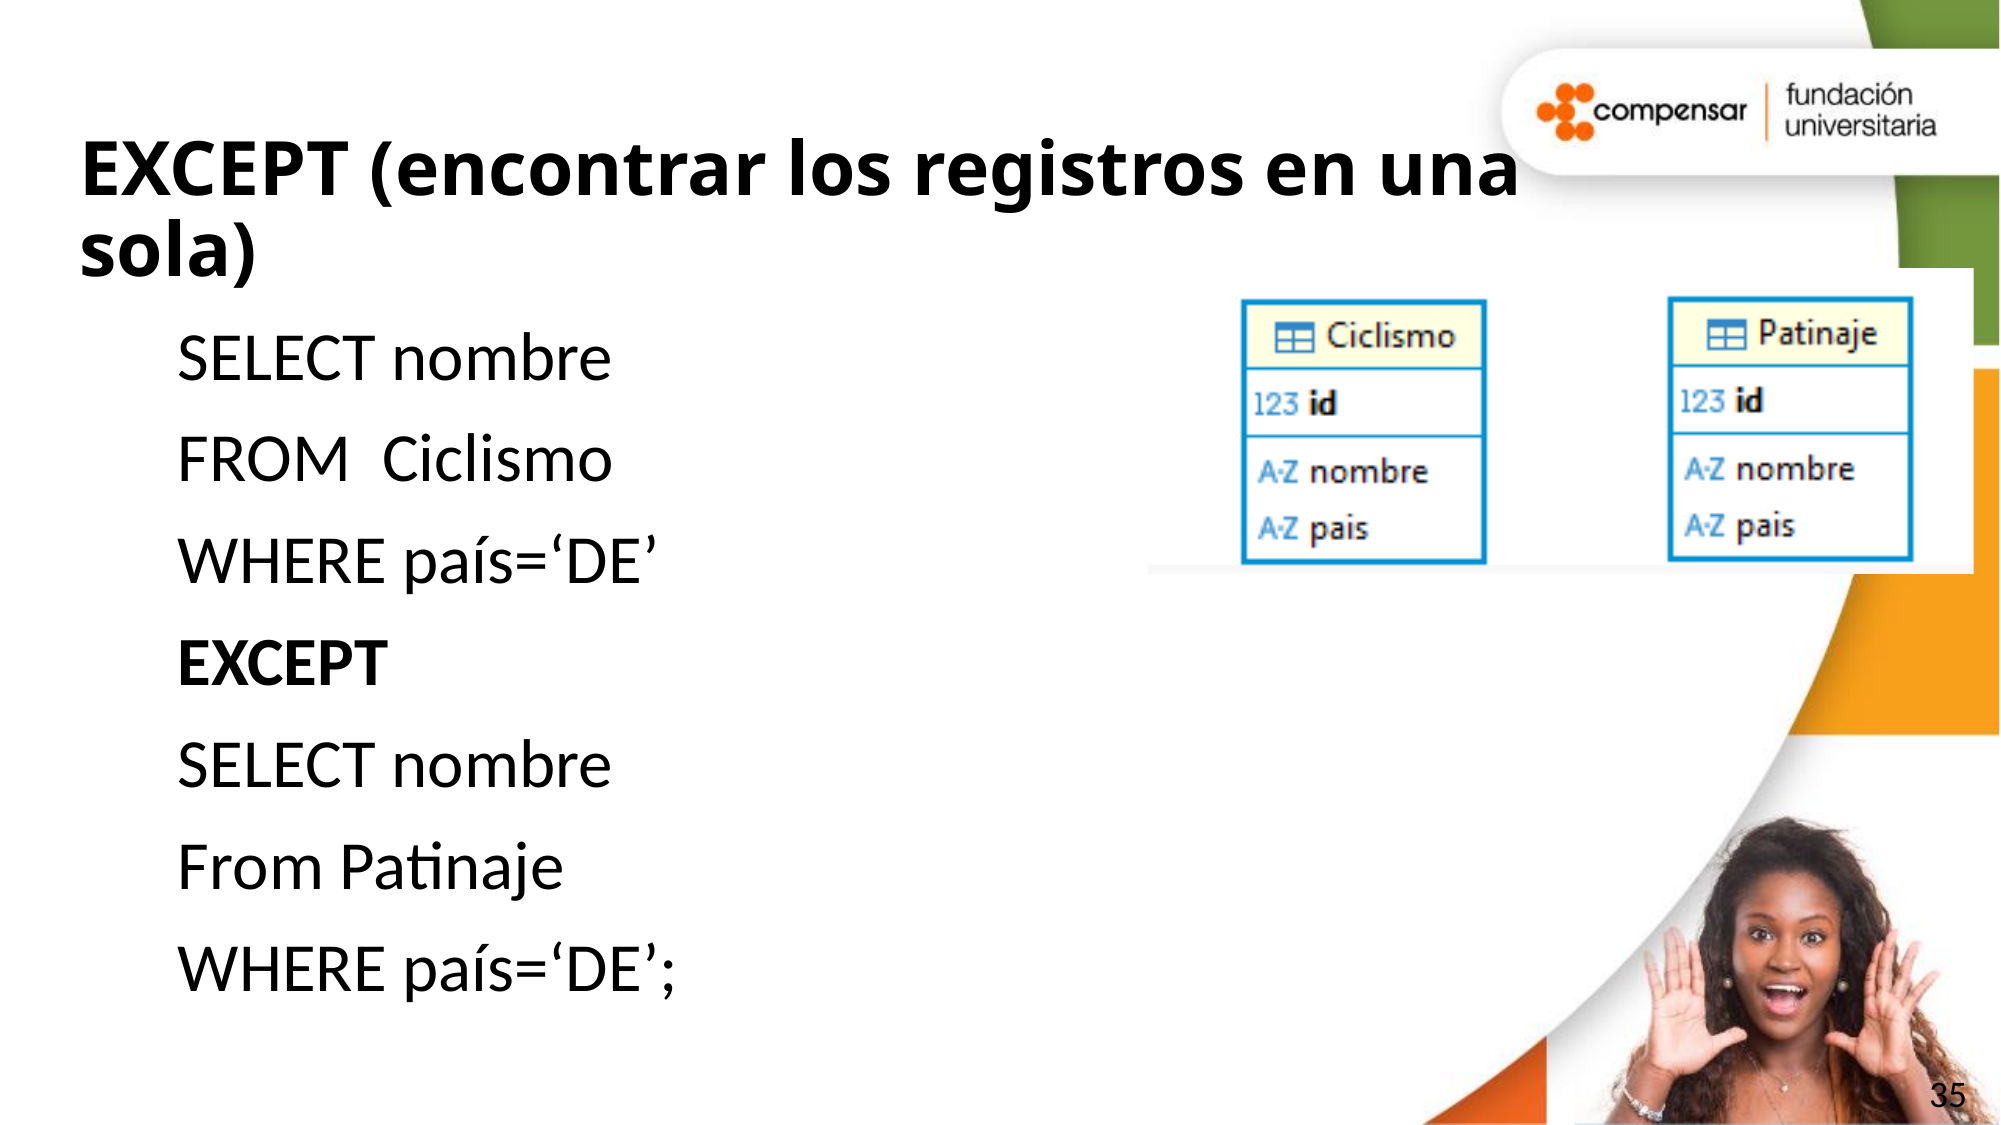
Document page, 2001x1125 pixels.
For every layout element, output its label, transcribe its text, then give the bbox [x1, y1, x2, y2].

text_box SELECT nombre FROM Ciclismo WHERE país=‘DE’ EXCEPT SELECT nombre From Patinaje WHERE país=‘DE’; [163, 303, 1854, 1014]
title EXCEPT (encontrar los registros en una sola) [64, 123, 1561, 221]
slide_number 35 [1907, 1056, 2000, 1103]
footer © TODOS LOS DERECHOS RESERVADOS POR FUNDACIÓN UNIVERSITARIA COMPENSAR [1057, 1048, 1885, 1109]
picture [0, 0, 2000, 1125]
